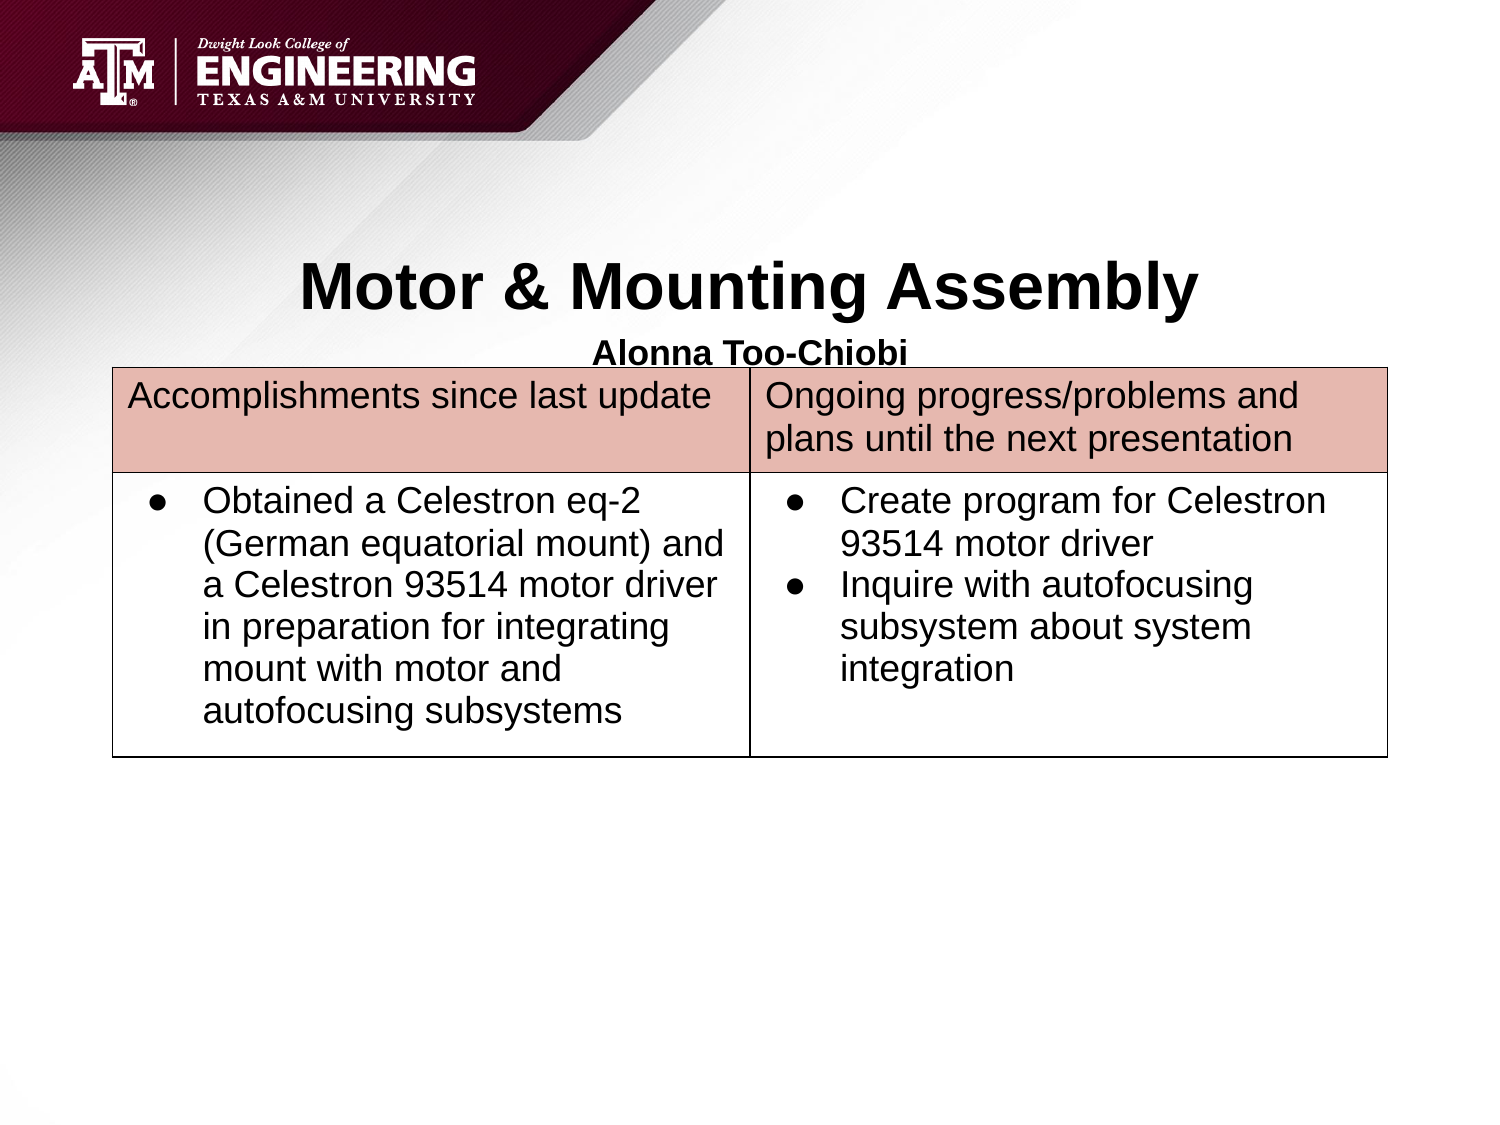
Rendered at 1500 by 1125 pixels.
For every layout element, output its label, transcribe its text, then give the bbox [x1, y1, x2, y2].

table_header Accomplishments since last update [113, 368, 749, 472]
title Motor & Mounting Assembly Alonna Too-Chiobi [75, 235, 1425, 368]
table_cell Obtained a Celestron eq-2 (German equatorial mount) and a Celestron 93514 motor driver in preparation for integrating mount with motor and autofocusing subsystems [113, 473, 749, 756]
table_cell Create program for Celestron 93514 motor driver Inquire with autofocusing subsystem about system integration [751, 473, 1387, 756]
table_header Ongoing progress/problems and plans until the next presentation [751, 368, 1387, 472]
picture [0, 0, 1500, 1125]
